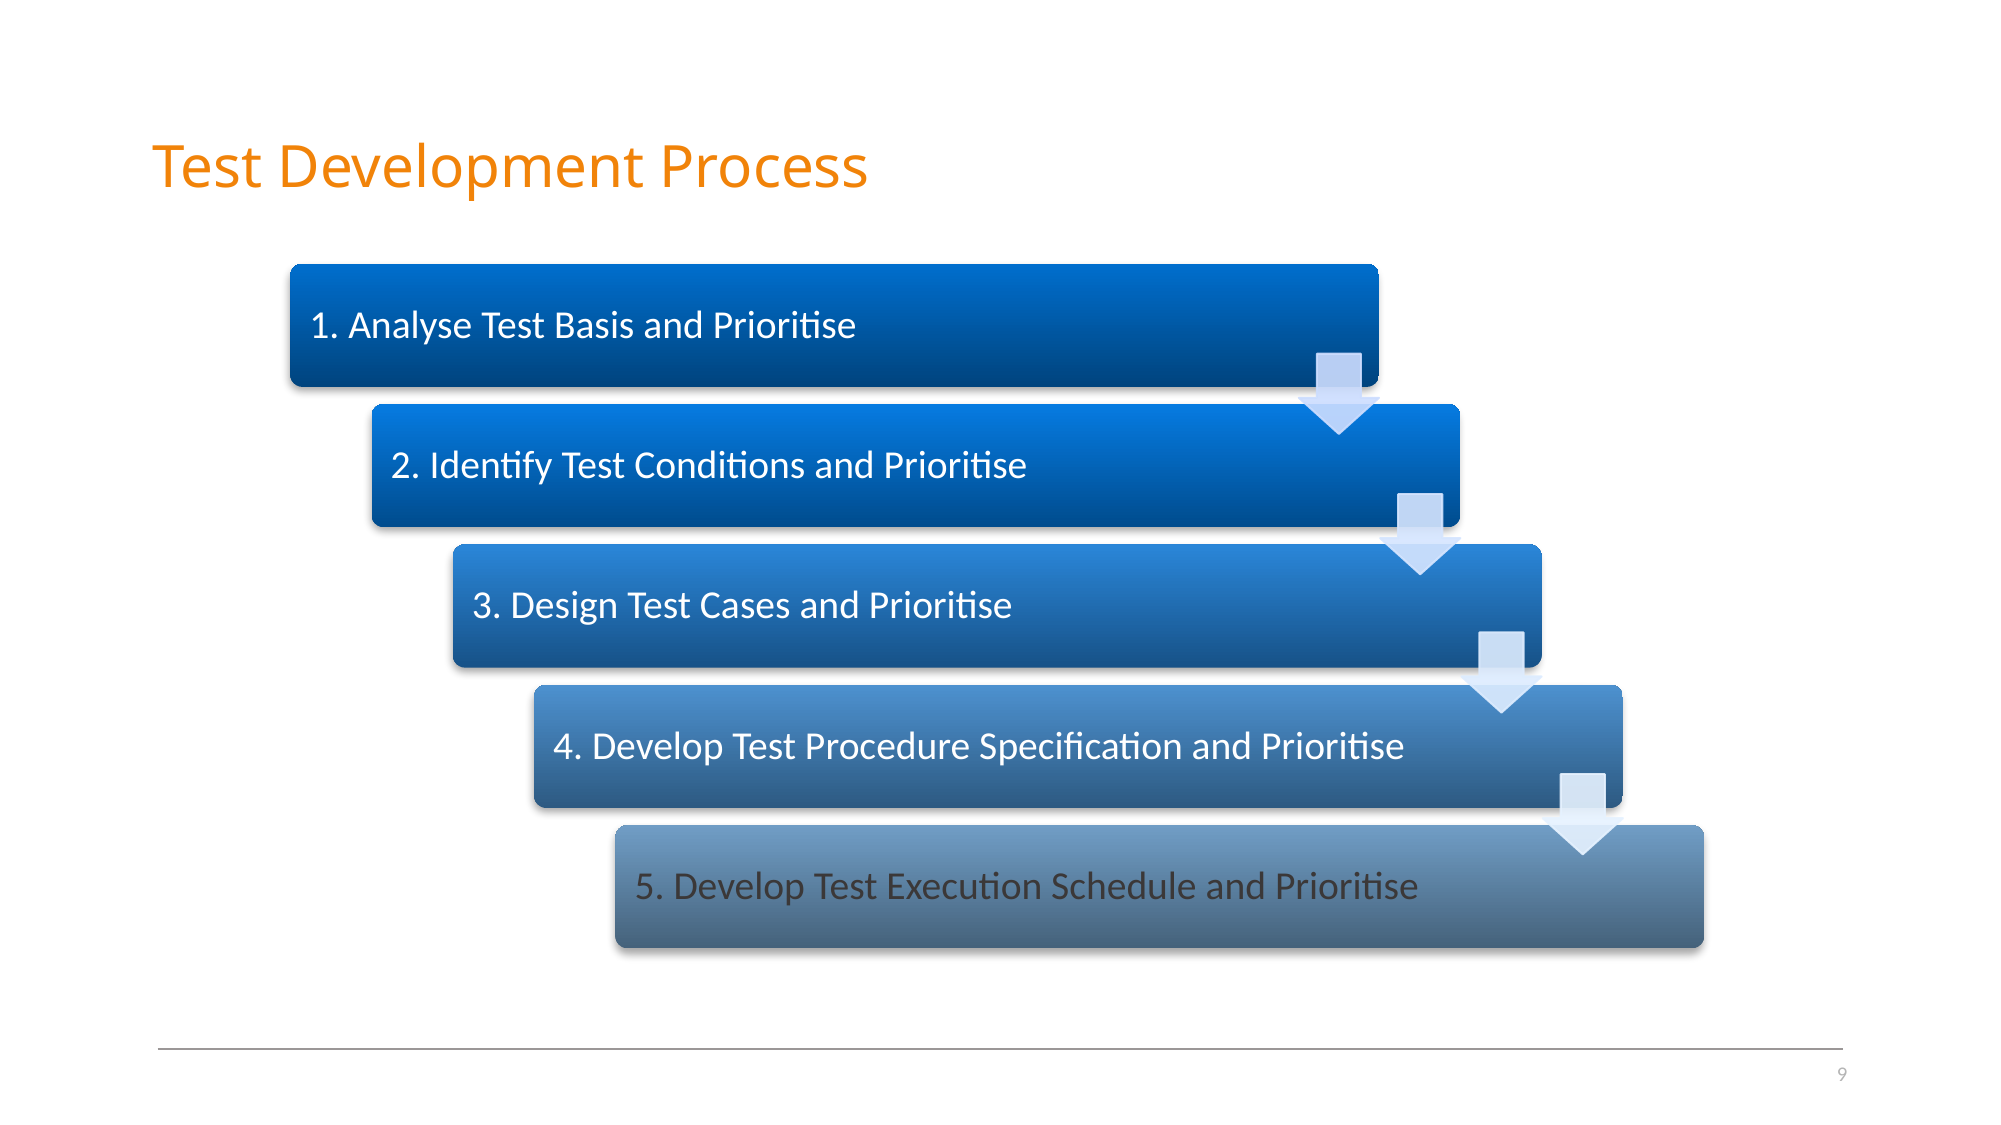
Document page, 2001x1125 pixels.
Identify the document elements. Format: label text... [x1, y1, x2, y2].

title Test Development Process [137, 59, 1863, 278]
slide_number 9 [1412, 1042, 1863, 1103]
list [289, 263, 1705, 949]
